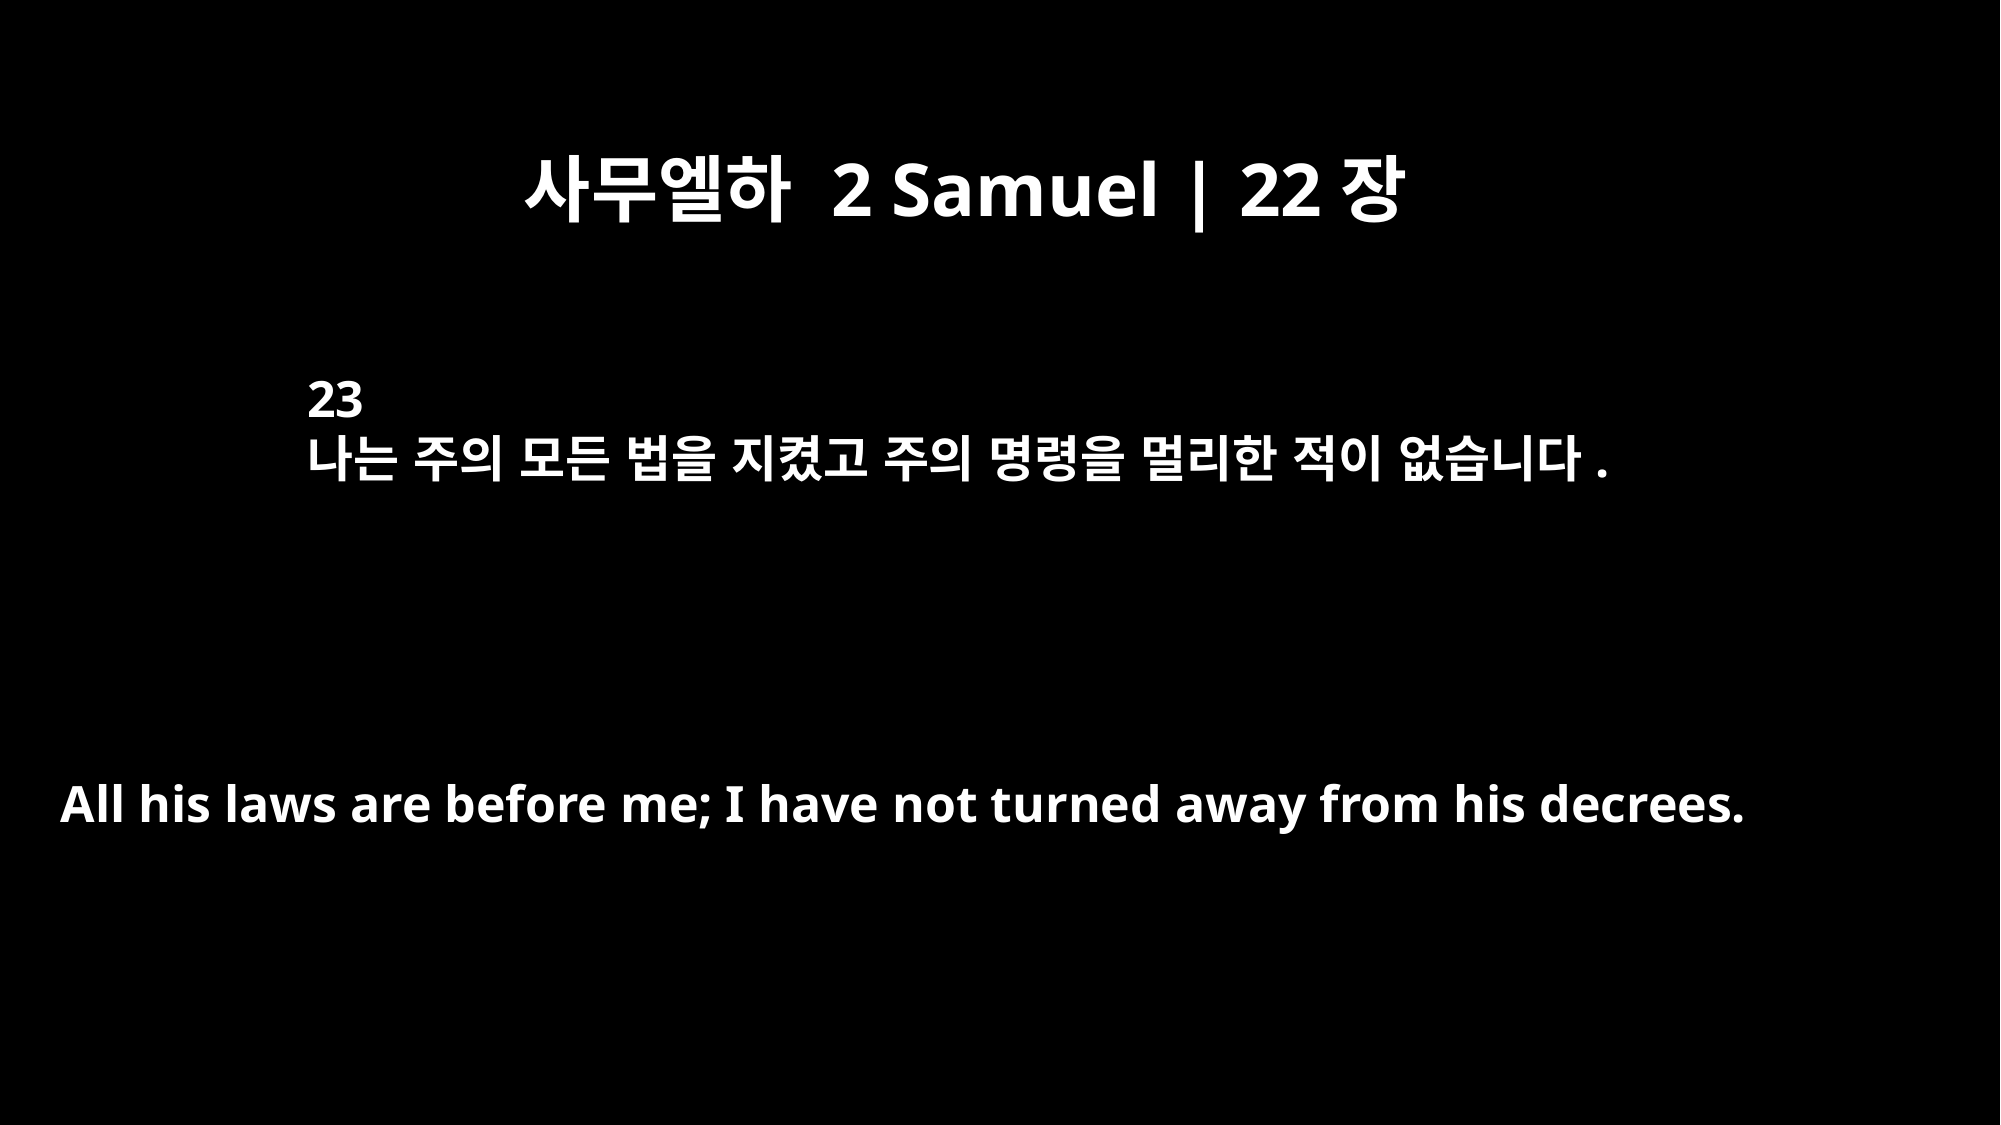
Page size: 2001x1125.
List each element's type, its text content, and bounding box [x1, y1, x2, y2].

text_box 23 나는 주의 모든 법을 지켰고 주의 명령을 멀리한 적이 없습니다. [292, 359, 1625, 495]
text_box All his laws are before me; I have not turned away from his decrees. [45, 764, 1762, 840]
text_box 사무엘하 2 Samuel | 22장 [509, 136, 1423, 239]
